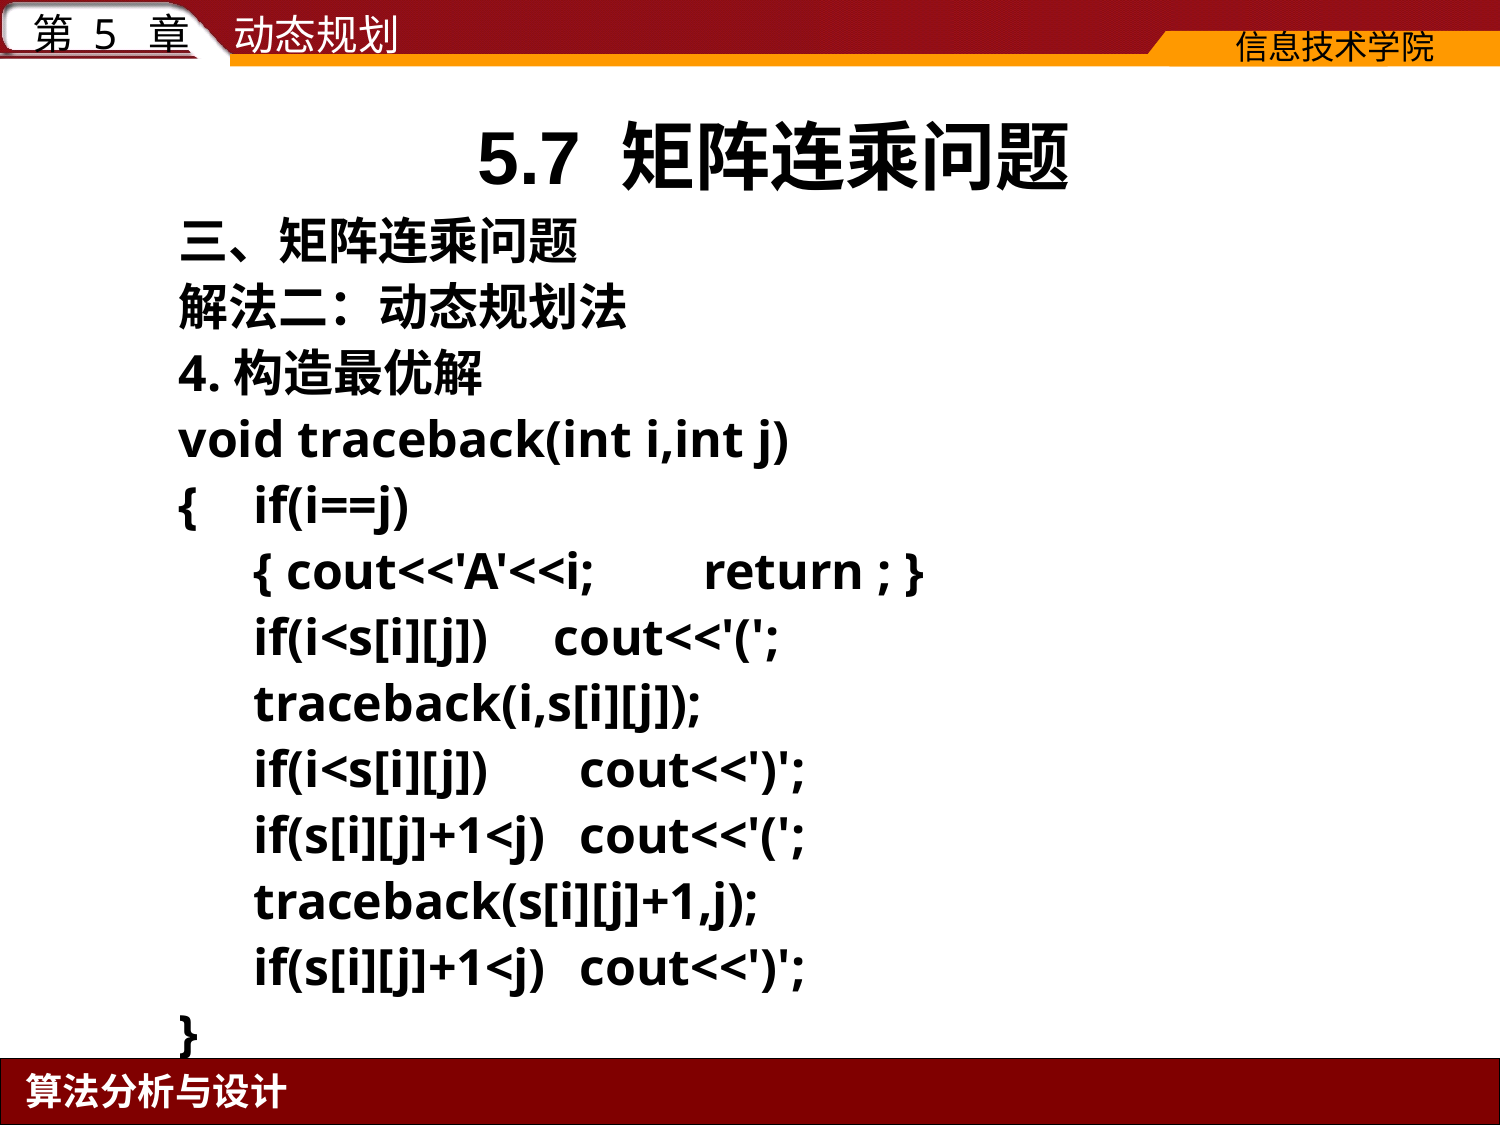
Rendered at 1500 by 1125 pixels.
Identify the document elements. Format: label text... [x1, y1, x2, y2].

picture [0, 0, 1500, 59]
title 5.7 矩阵连乘问题 [123, 101, 1424, 196]
list 三、矩阵连乘问题 解法二：动态规划法 4.构造最优解 void traceback(int i,int j) { if(i==j) { cout<<'A'<<i; return ; } if(i<s[i][j]) cout<<'('; traceback(i,s[i][j]); if(i<s[i][j]) cout<<')'; if(s[i][j]+1<j) cout<<'('; traceback(s[i][j]+1,j); if(s[i][j]+1<j) cout<<')'; } [88, 196, 1436, 1059]
